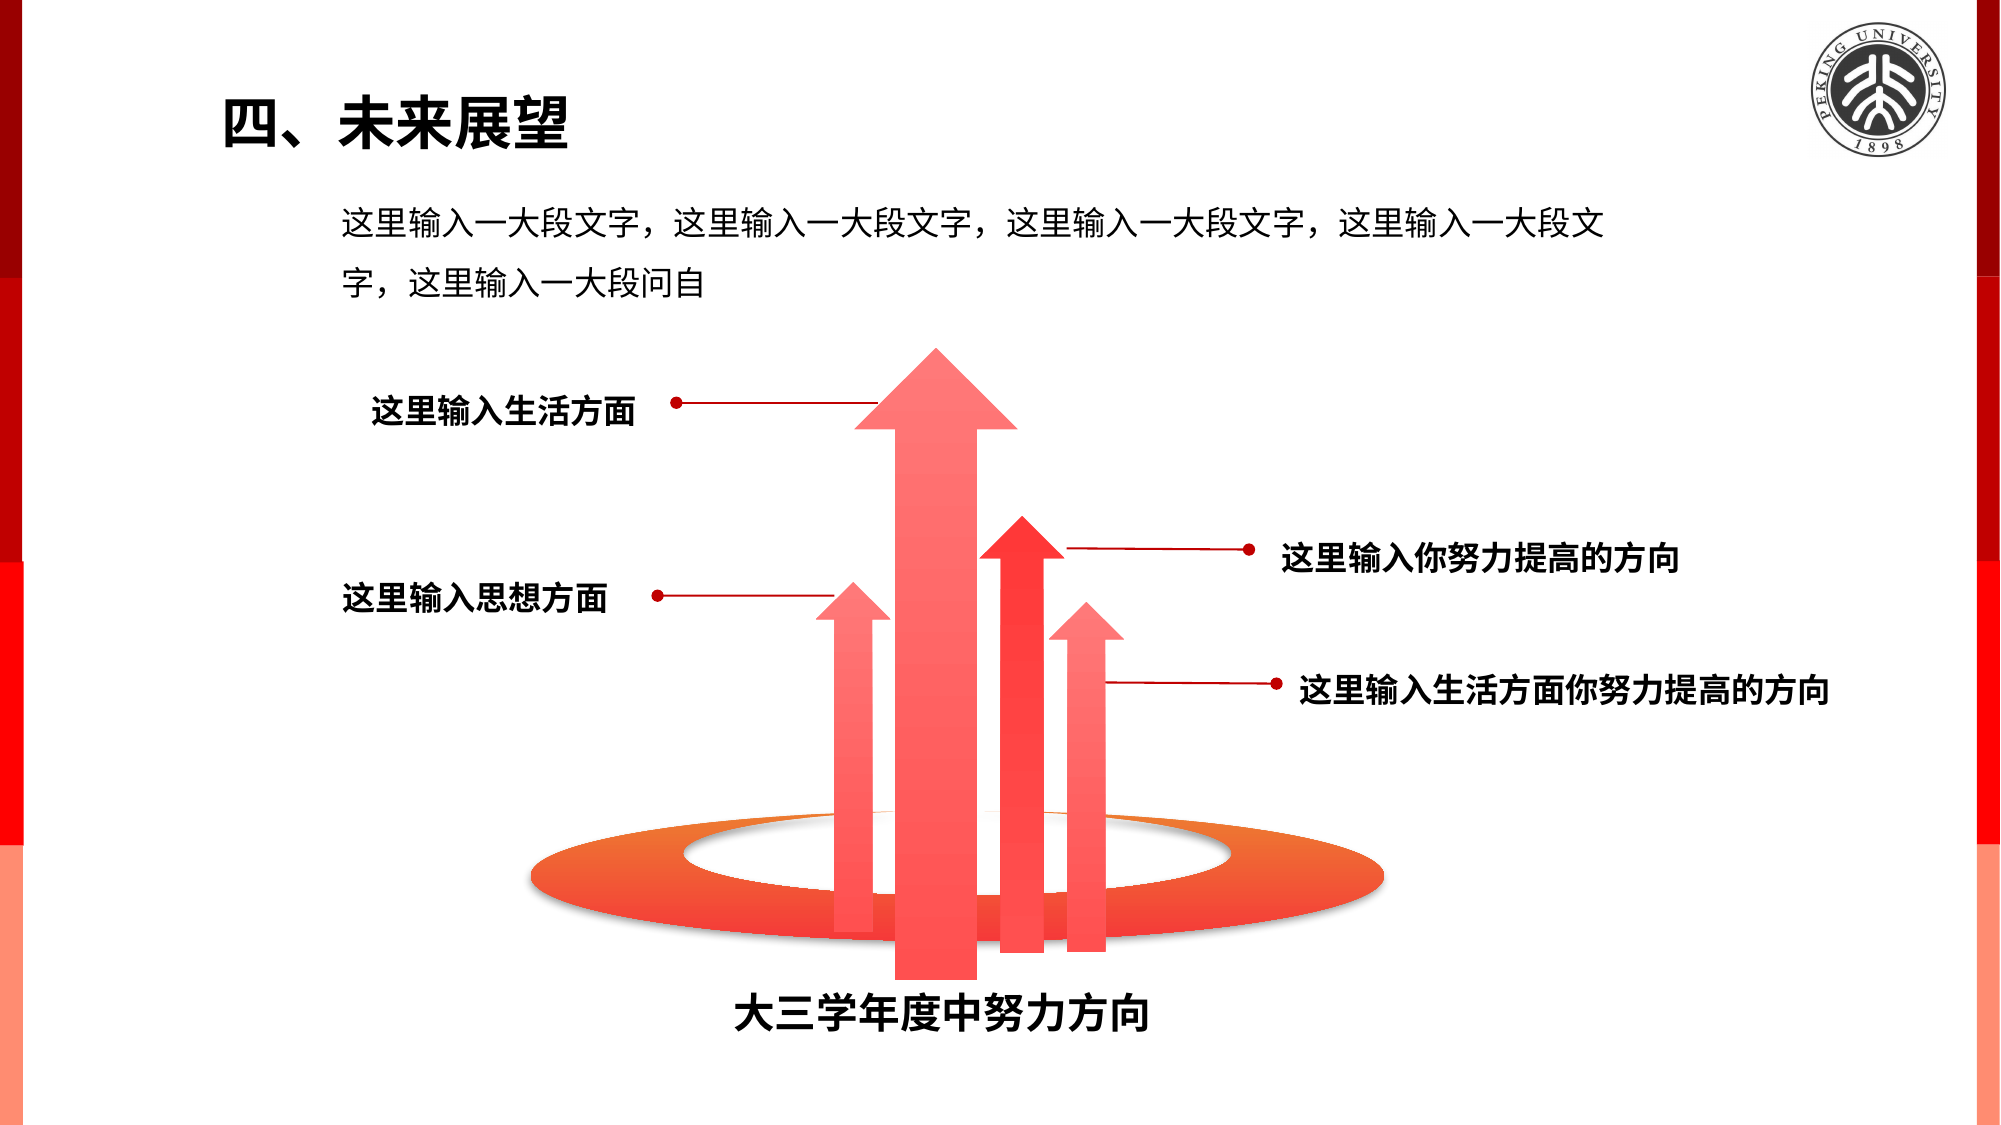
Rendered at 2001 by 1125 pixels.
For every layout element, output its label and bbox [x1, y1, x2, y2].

picture [1807, 21, 1948, 159]
text_box [0, 0, 2000, 1125]
